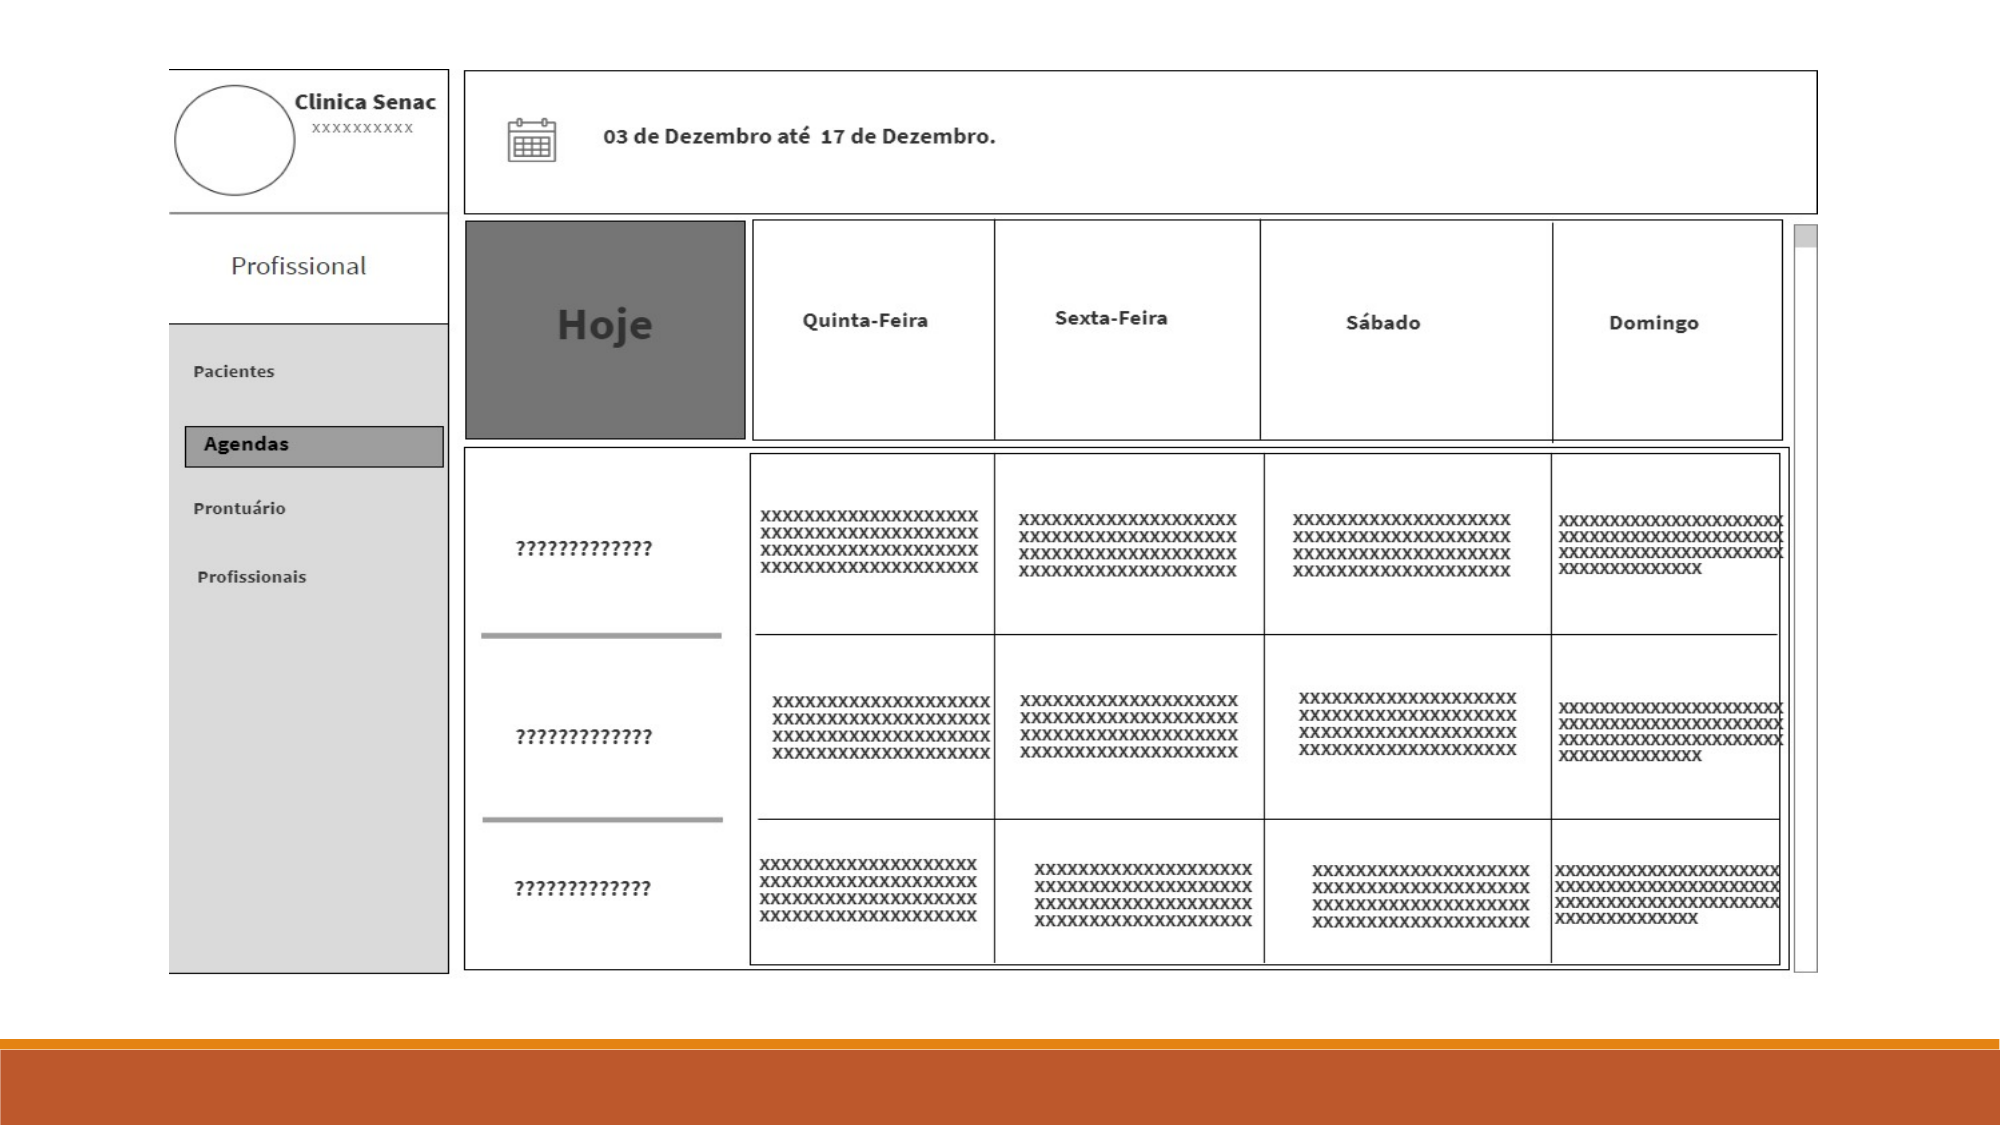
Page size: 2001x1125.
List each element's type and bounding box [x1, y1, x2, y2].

picture [169, 69, 1818, 979]
